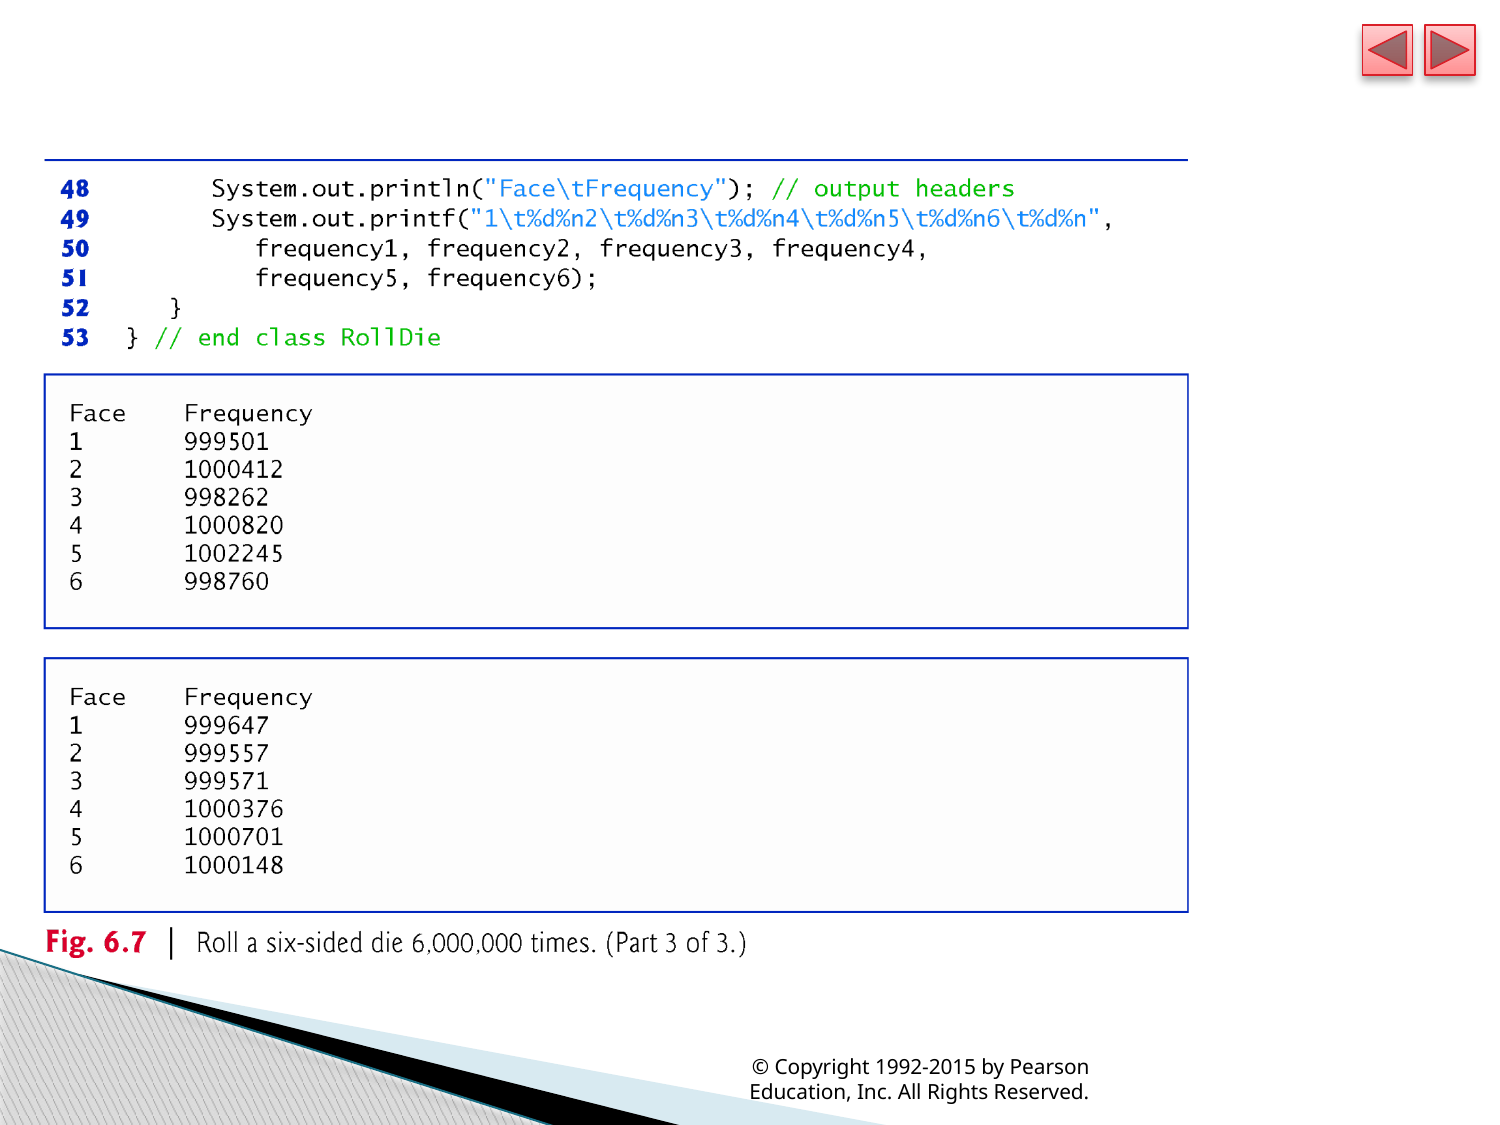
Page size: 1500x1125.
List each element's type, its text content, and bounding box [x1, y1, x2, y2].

footer © Copyright 1992-2015 by Pearson Education, Inc. All Rights Reserved. [650, 1051, 1105, 1112]
picture [0, 106, 1500, 1018]
